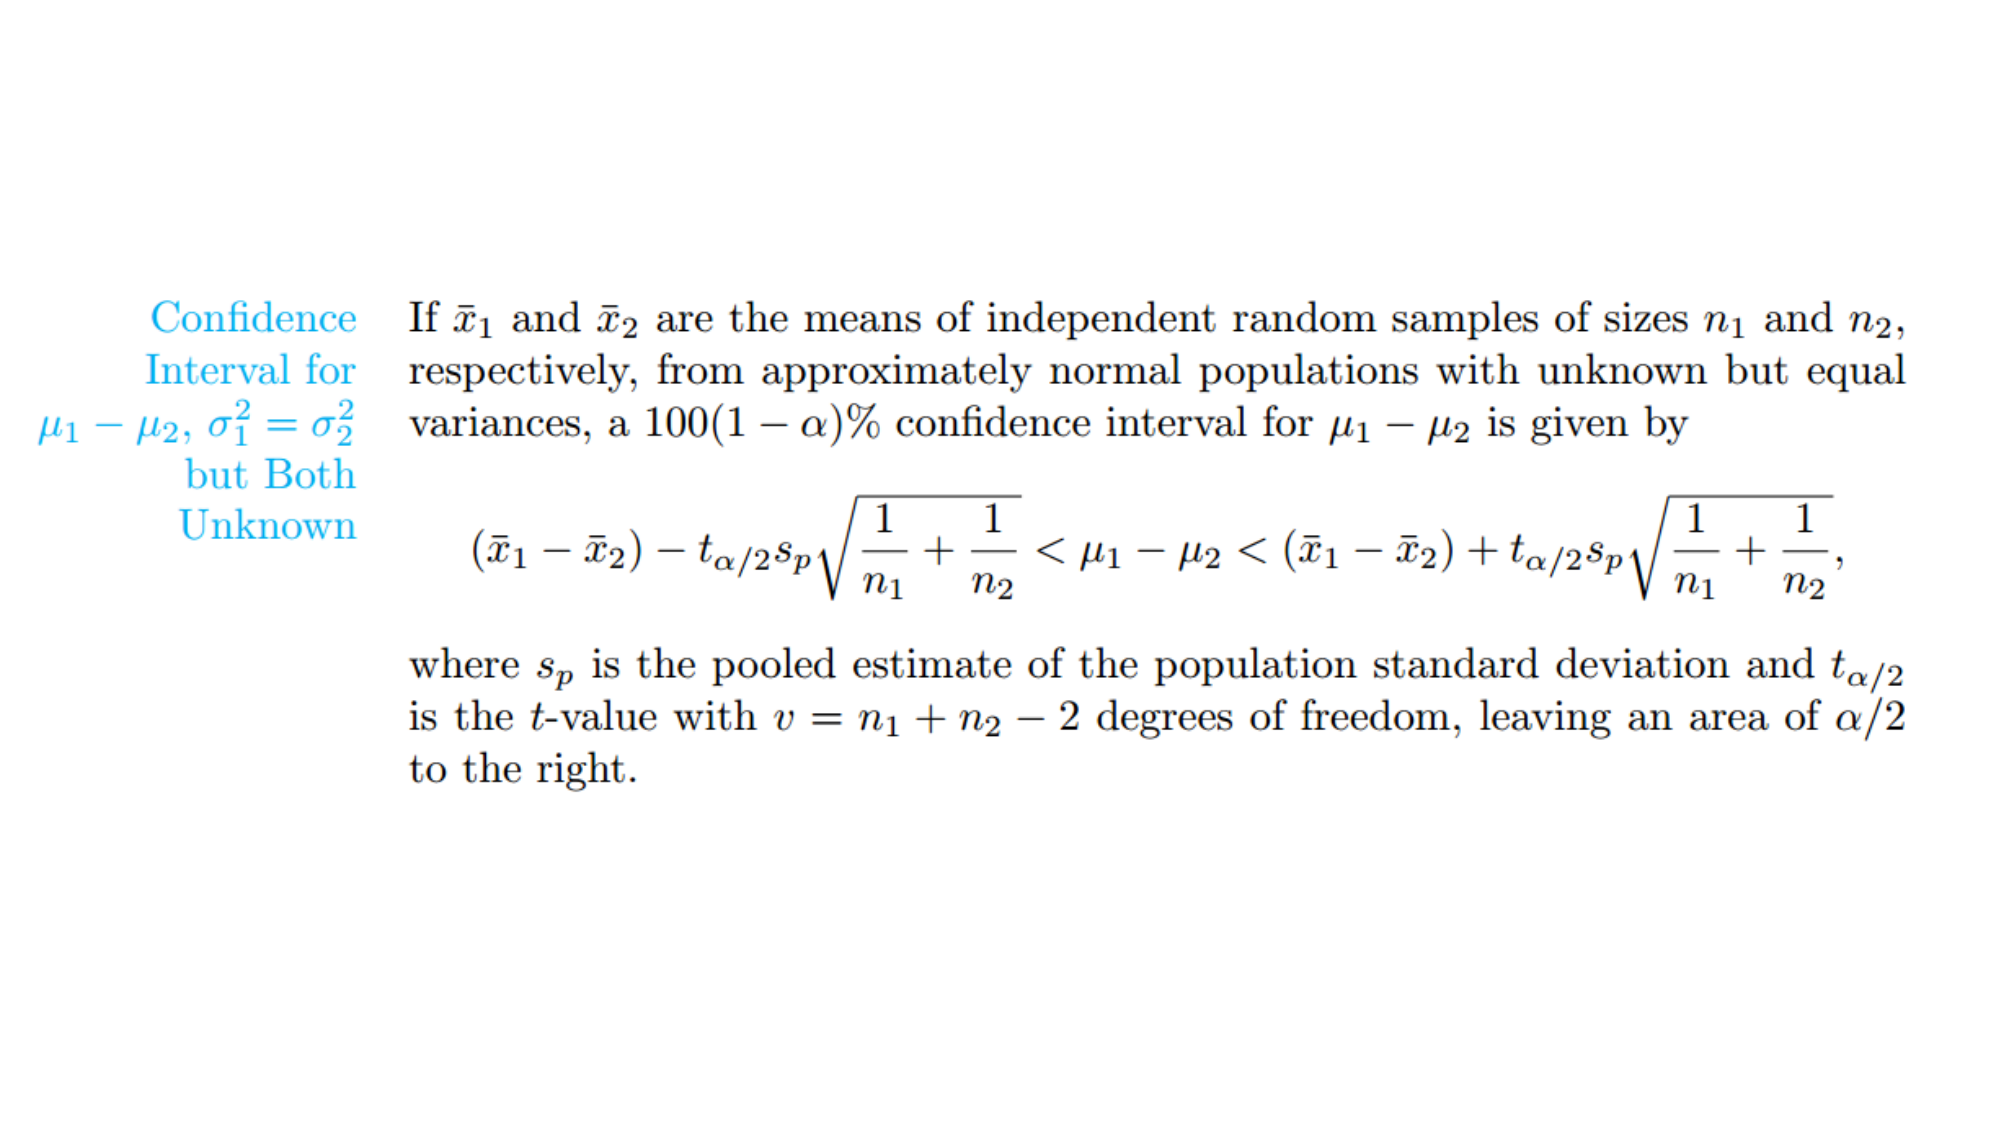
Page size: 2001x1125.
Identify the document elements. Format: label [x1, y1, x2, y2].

picture [28, 299, 1931, 797]
